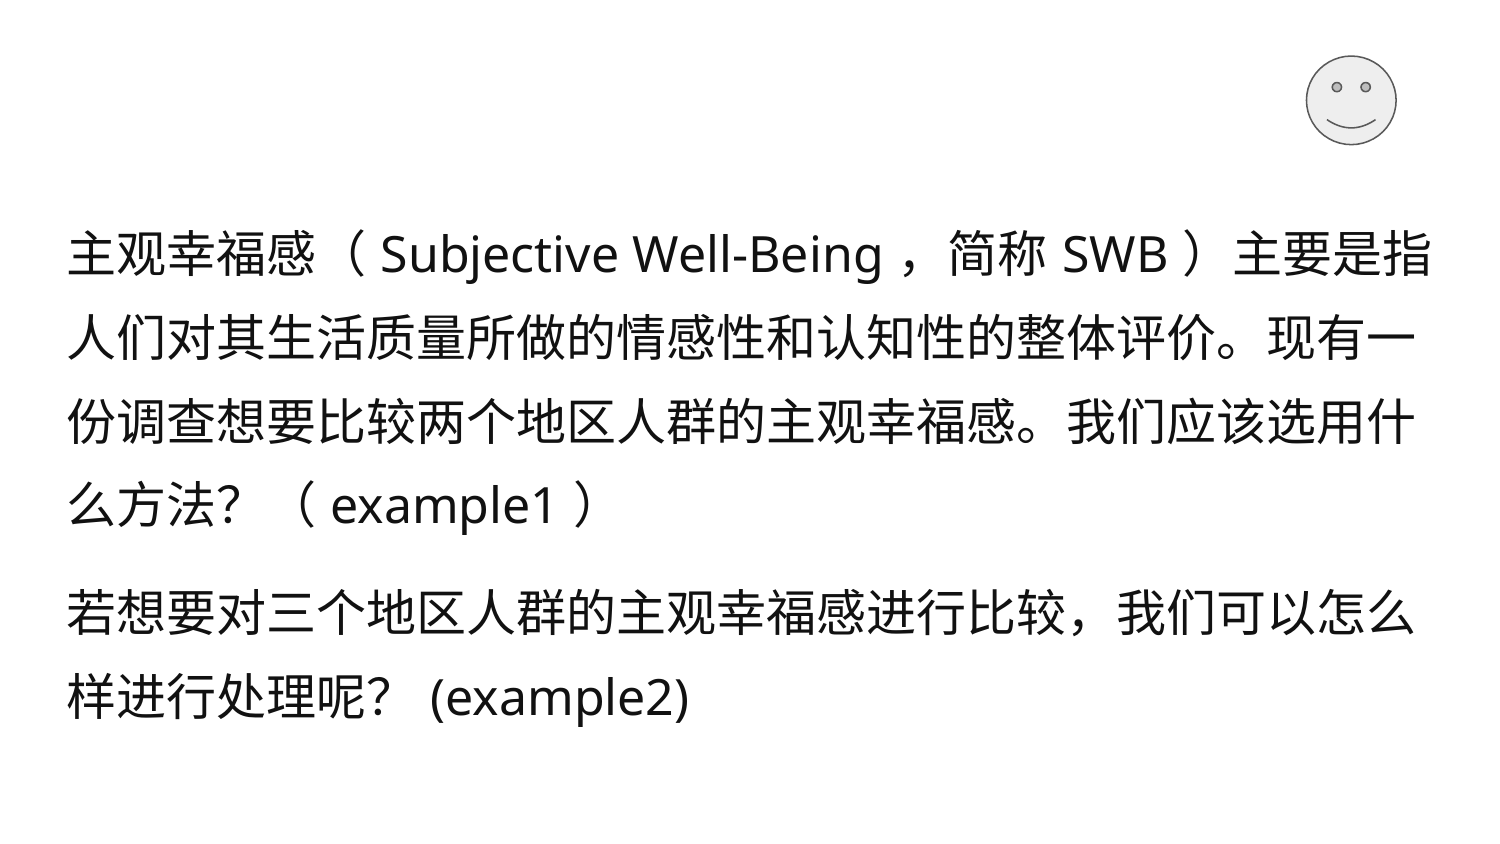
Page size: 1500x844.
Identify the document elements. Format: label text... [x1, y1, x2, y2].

text_box [1306, 56, 1397, 145]
list 主观幸福感（Subjective Well-Being，简称SWB）主要是指人们对其生活质量所做的情感性和认知性的整体评价。现有一份调查想要比较两个地区人群的主观幸福感。我们应该选用什么方法？（example1） 若想要对三个地区人群的主观幸福感进行比较，我们可以怎么样进行处理呢？(example2) [51, 189, 1449, 750]
